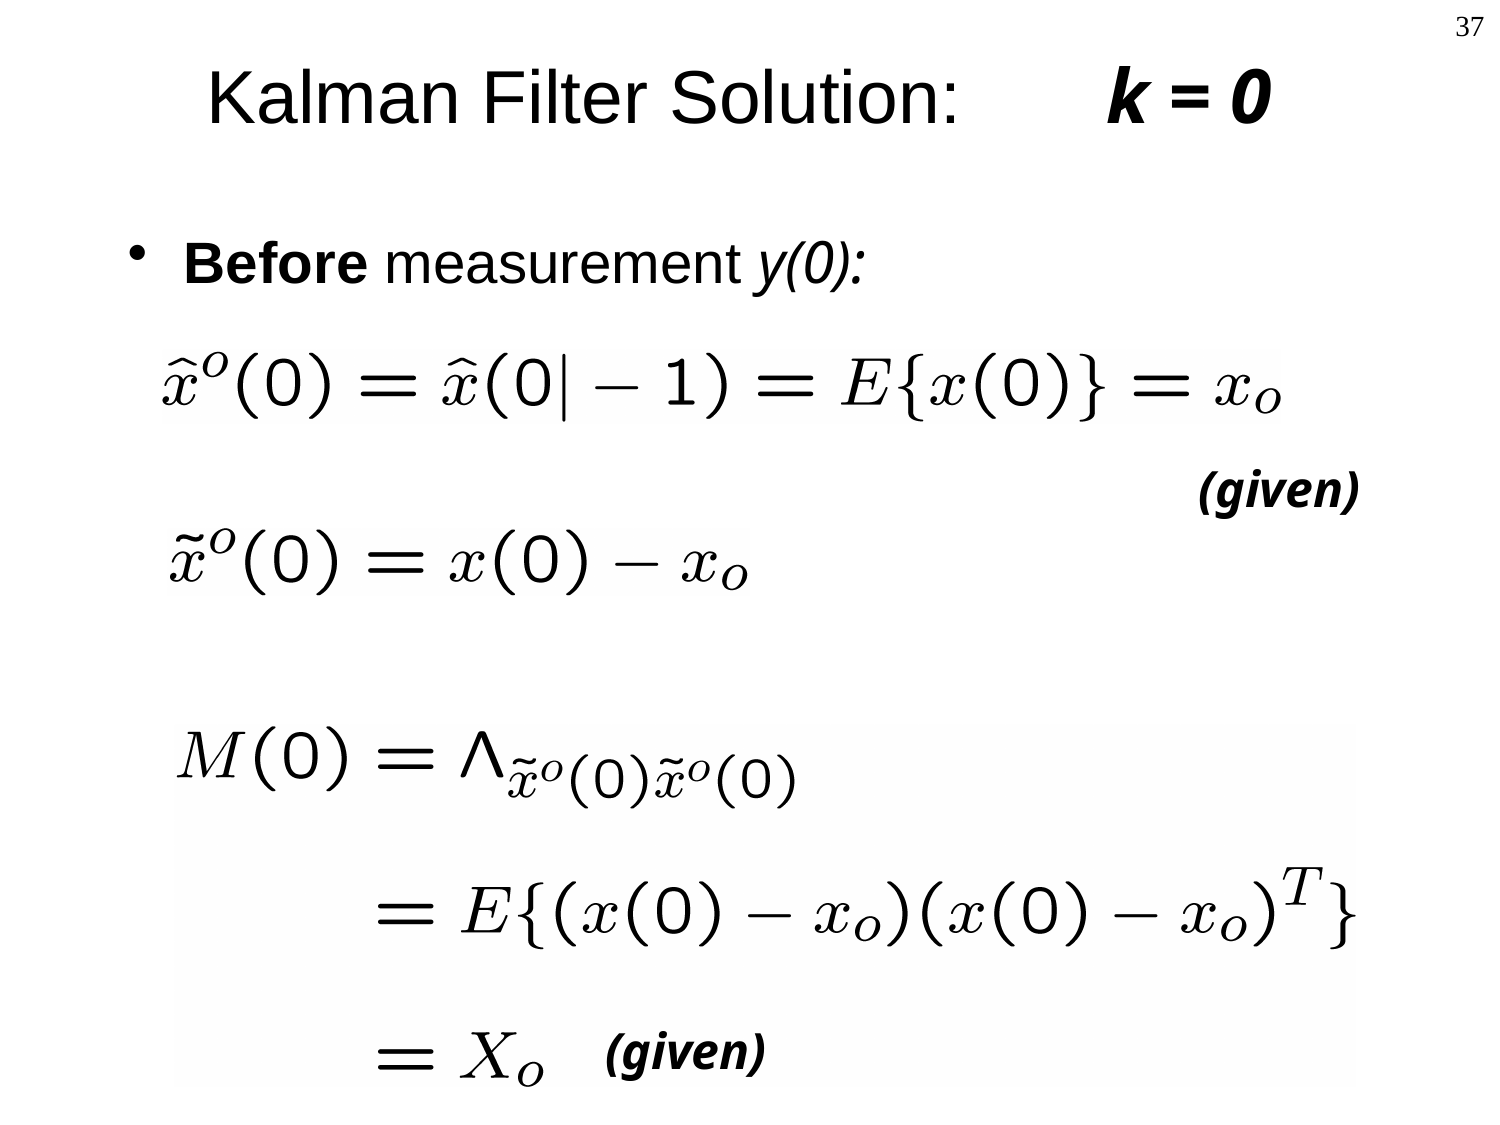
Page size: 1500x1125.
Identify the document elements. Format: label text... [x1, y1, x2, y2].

text_box (given) [1183, 449, 1376, 525]
list Before measurement y(0): [112, 149, 1413, 1051]
picture [162, 349, 1281, 424]
slide_number 37 [1388, 0, 1500, 76]
picture [167, 528, 751, 597]
title Kalman Filter Solution: k = 0 [112, 0, 1388, 149]
picture [174, 724, 1356, 1087]
